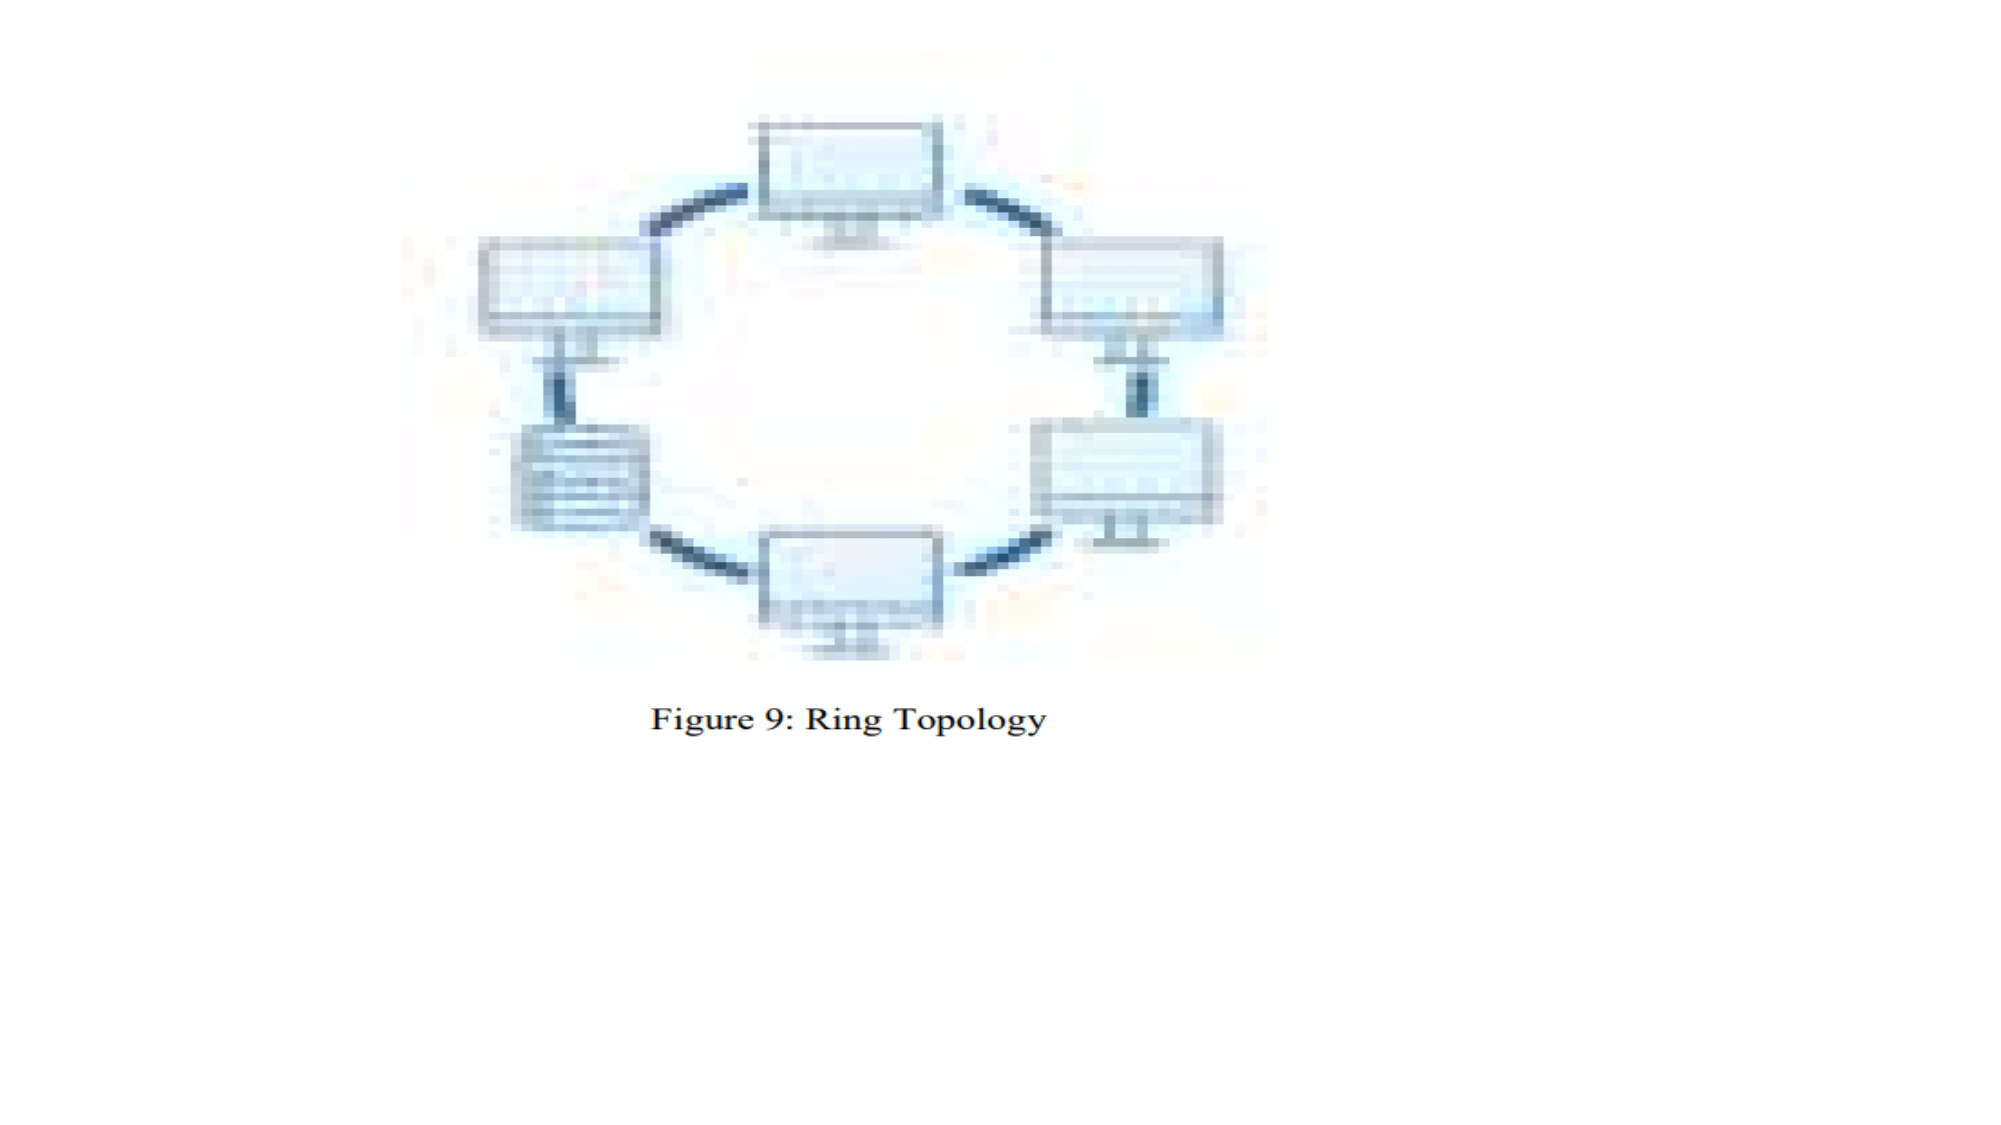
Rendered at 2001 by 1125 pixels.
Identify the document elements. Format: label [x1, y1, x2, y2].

list [274, 44, 1454, 759]
